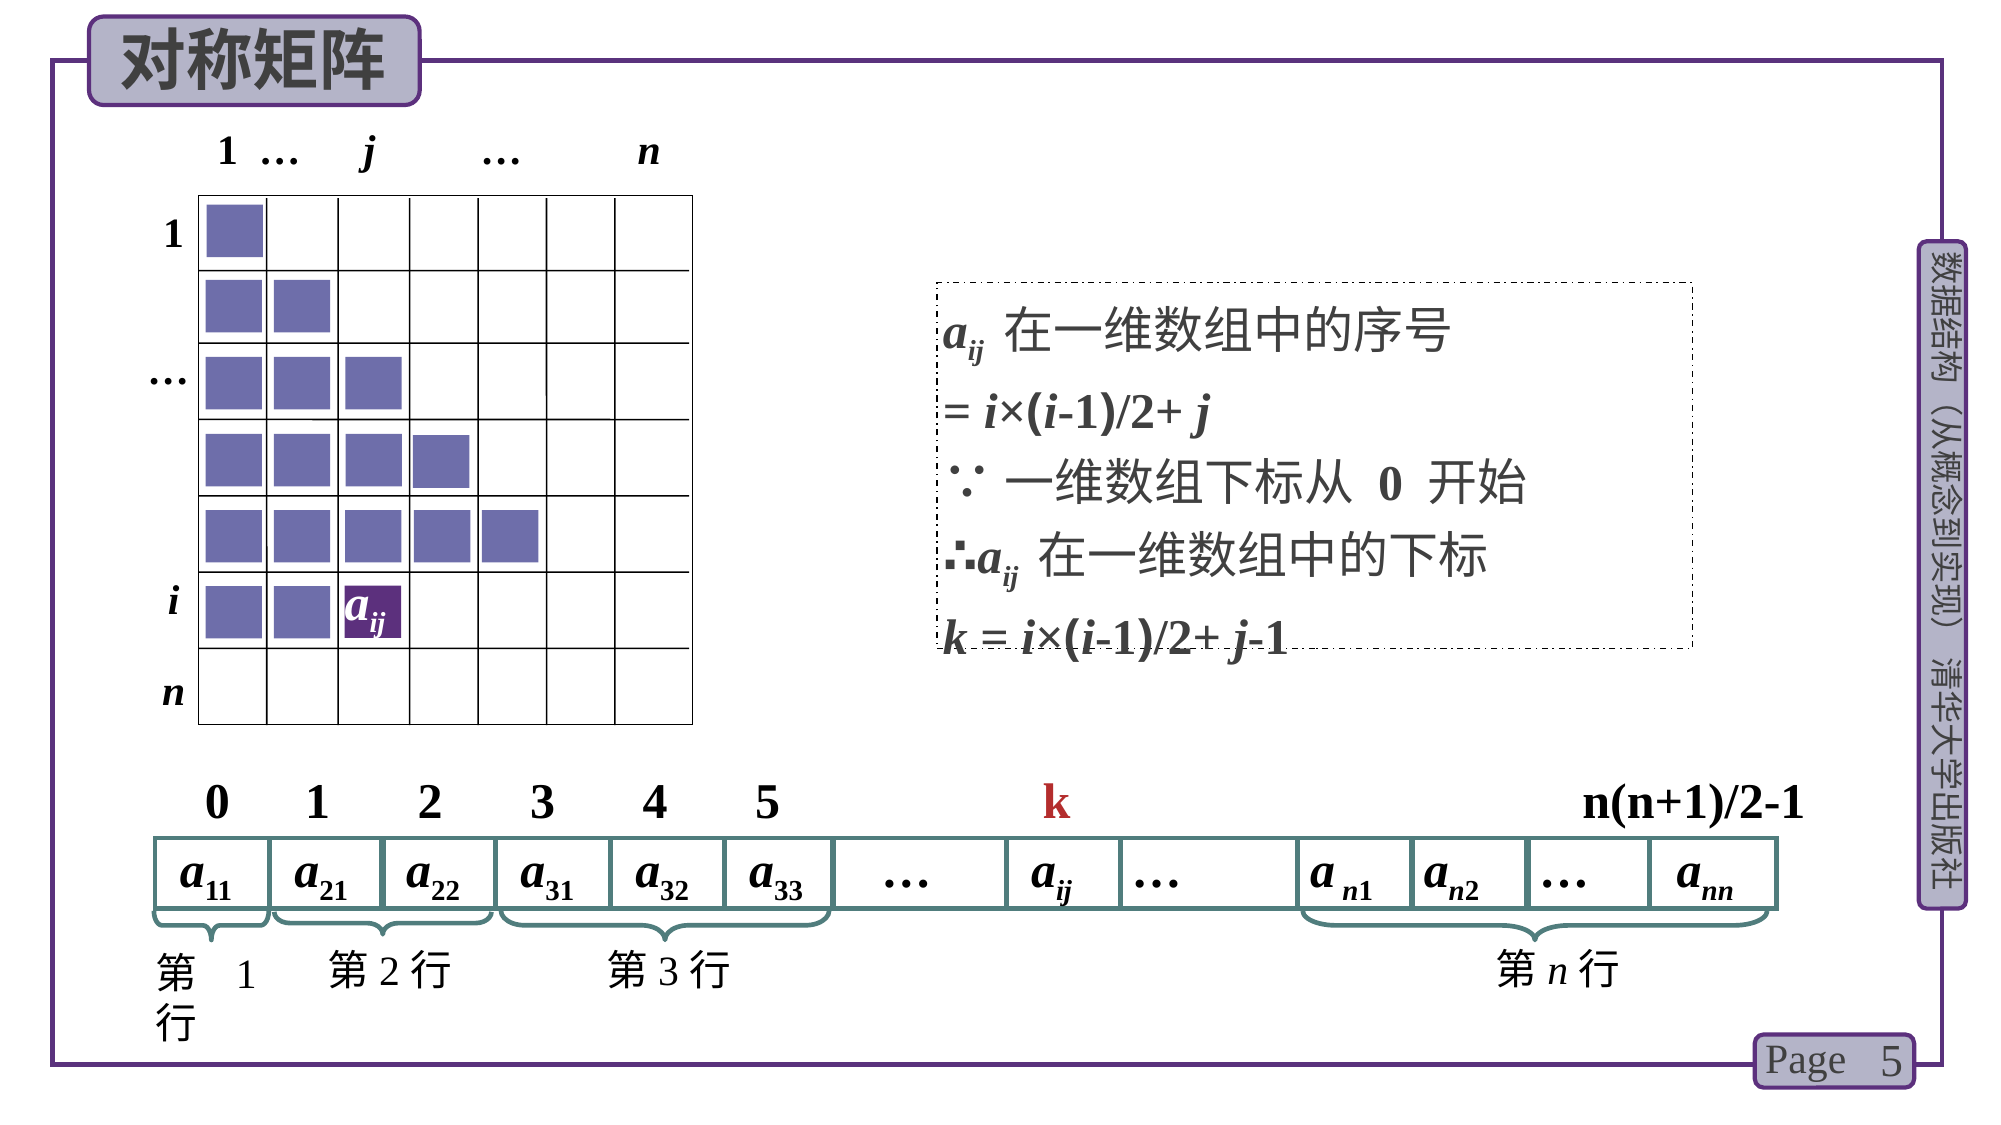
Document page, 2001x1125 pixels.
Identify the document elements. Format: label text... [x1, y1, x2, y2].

text_box [87, 15, 411, 107]
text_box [1302, 910, 1768, 1001]
text_box 1 … j … n [217, 122, 687, 195]
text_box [274, 911, 492, 996]
text_box 1 … i n [120, 210, 206, 754]
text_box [205, 433, 470, 488]
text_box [205, 510, 539, 563]
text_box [154, 768, 1846, 909]
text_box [205, 356, 402, 410]
text_box aij 在一维数组中的序号 = i×(i-1)/2+ j ∵一维数组下标从 0 开始 ∴aij 在一维数组中的下标 k = i×(i-1)/2+ j-1 [936, 282, 1693, 649]
text_box [206, 204, 263, 258]
text_box [198, 195, 693, 725]
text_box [500, 910, 830, 996]
text_box 对称矩阵 [104, 10, 423, 105]
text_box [198, 270, 689, 649]
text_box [205, 586, 331, 639]
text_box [153, 910, 269, 1015]
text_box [205, 279, 331, 333]
